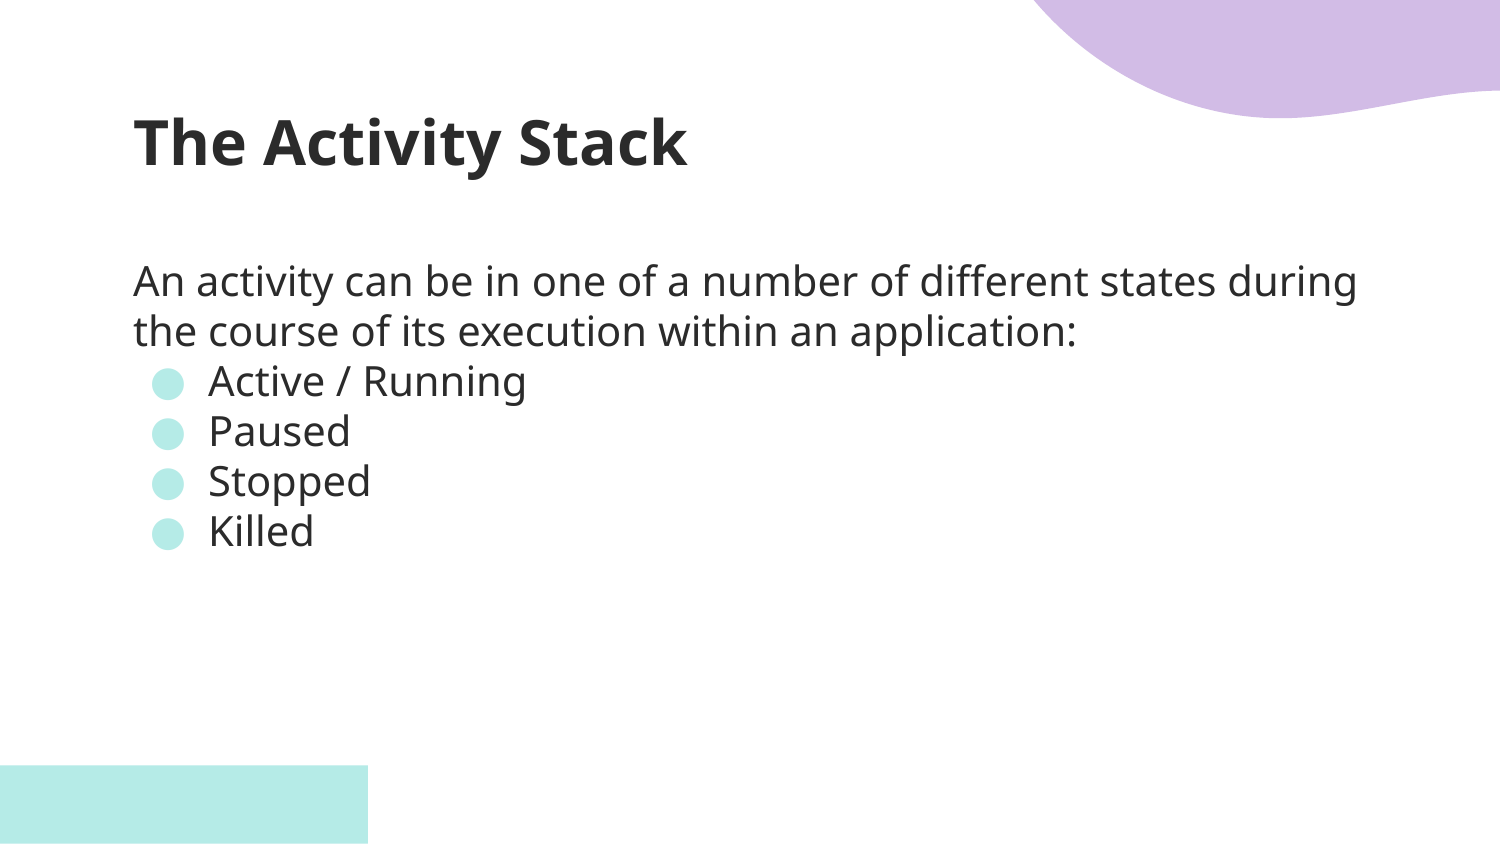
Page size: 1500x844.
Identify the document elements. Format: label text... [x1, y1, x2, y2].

title The Activity Stack [118, 87, 1382, 182]
list An activity can be in one of a number of different states during the course of its execution within an application: Active / Running Paused Stopped Killed [118, 239, 1393, 633]
